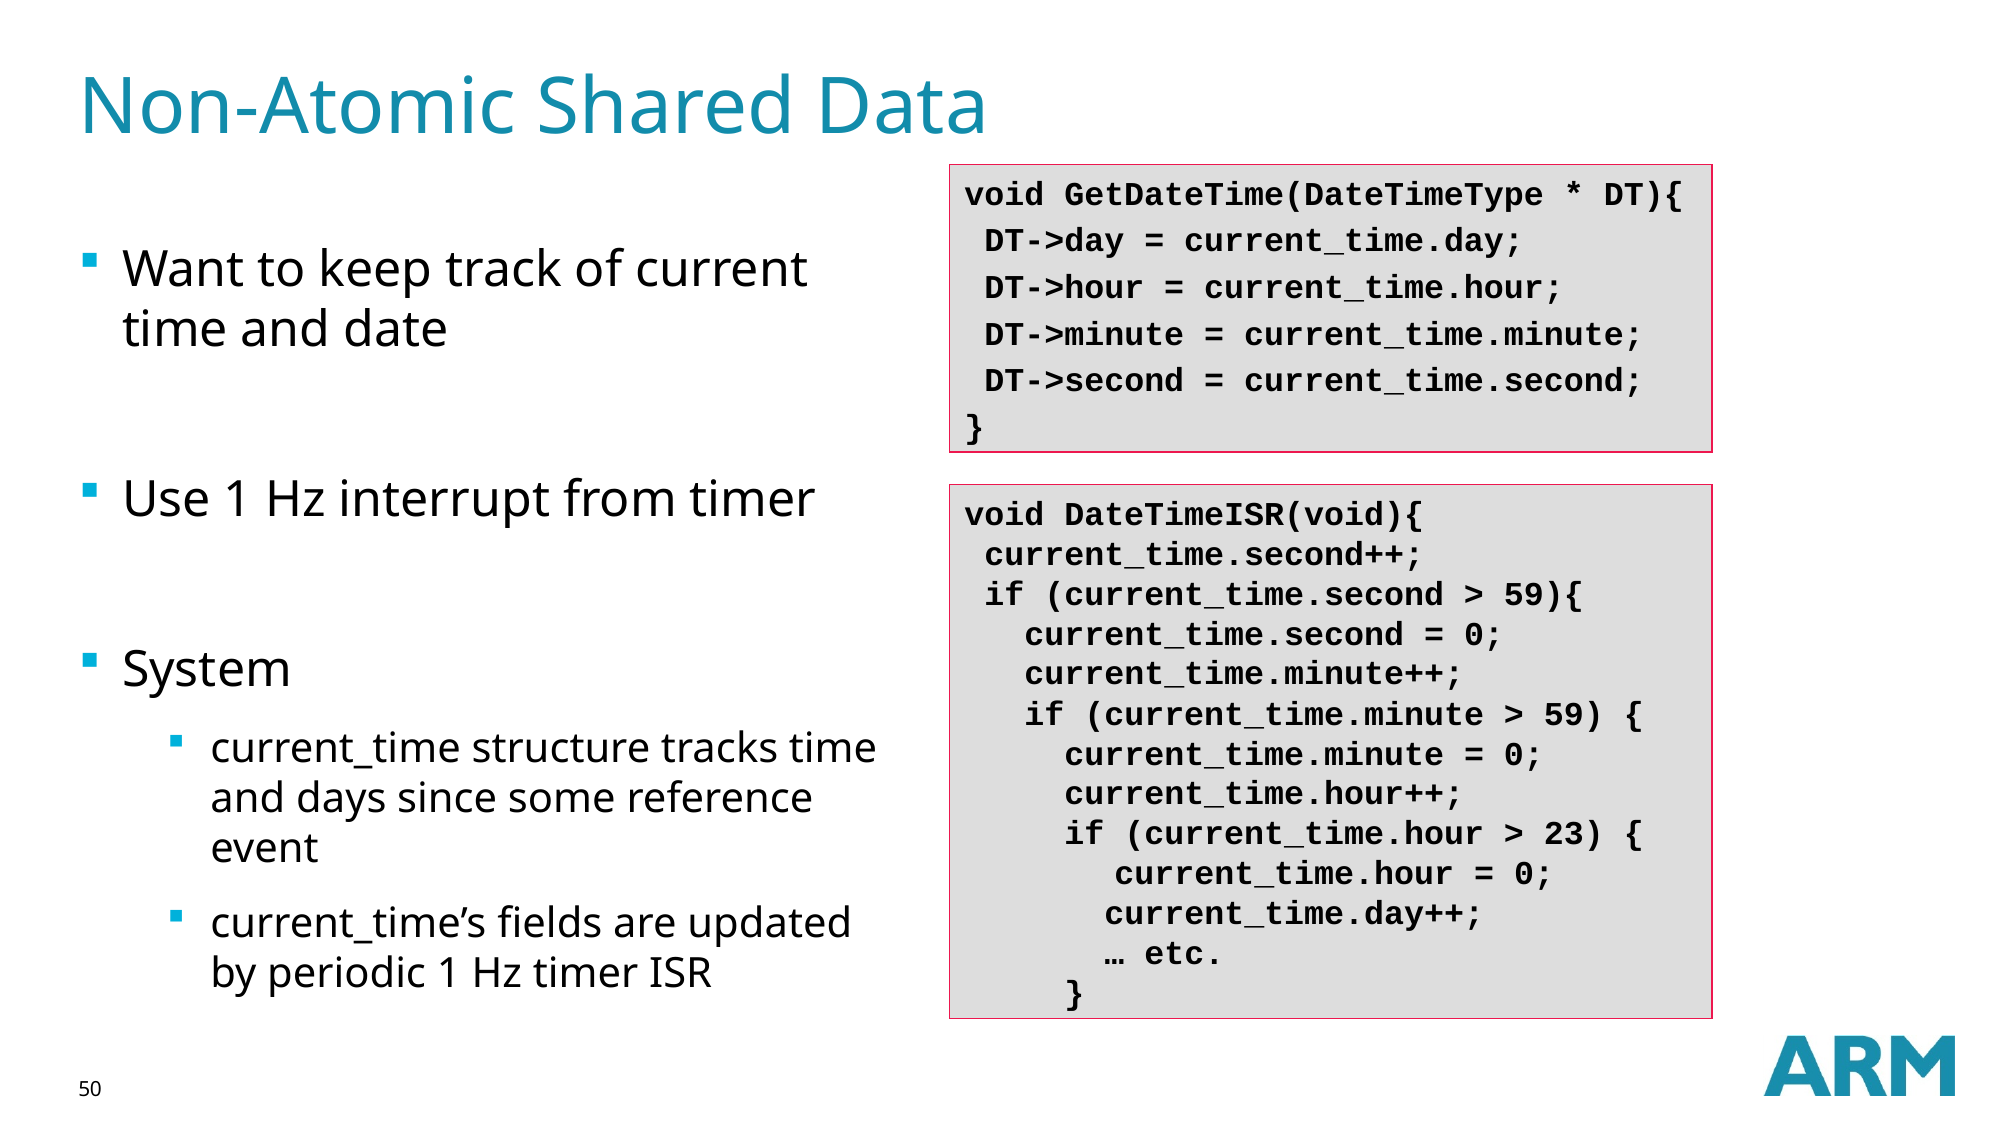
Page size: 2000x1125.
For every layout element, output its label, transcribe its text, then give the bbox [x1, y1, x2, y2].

title Non-Atomic Shared Data [78, 55, 1910, 150]
list Want to keep track of current time and date Use 1 Hz interrupt from timer System current_time structure tracks time and days since some reference event current_time’s fields are updated by periodic 1 Hz timer ISR [78, 236, 888, 1004]
picture [1763, 1035, 1955, 1096]
text_box void DateTimeISR(void){ current_time.second++; if (current_time.second > 59){ current_time.second = 0; current_time.minute++; if (current_time.minute > 59) { current_time.minute = 0; current_time.hour++; if (current_time.hour > 23) { current_time.hour = 0; current_time.day++; … etc. } [949, 484, 1713, 1019]
text_box void GetDateTime(DateTimeType * DT){ DT->day = current_time.day; DT->hour = current_time.hour; DT->minute = current_time.minute; DT->second = current_time.second; } [949, 164, 1713, 453]
